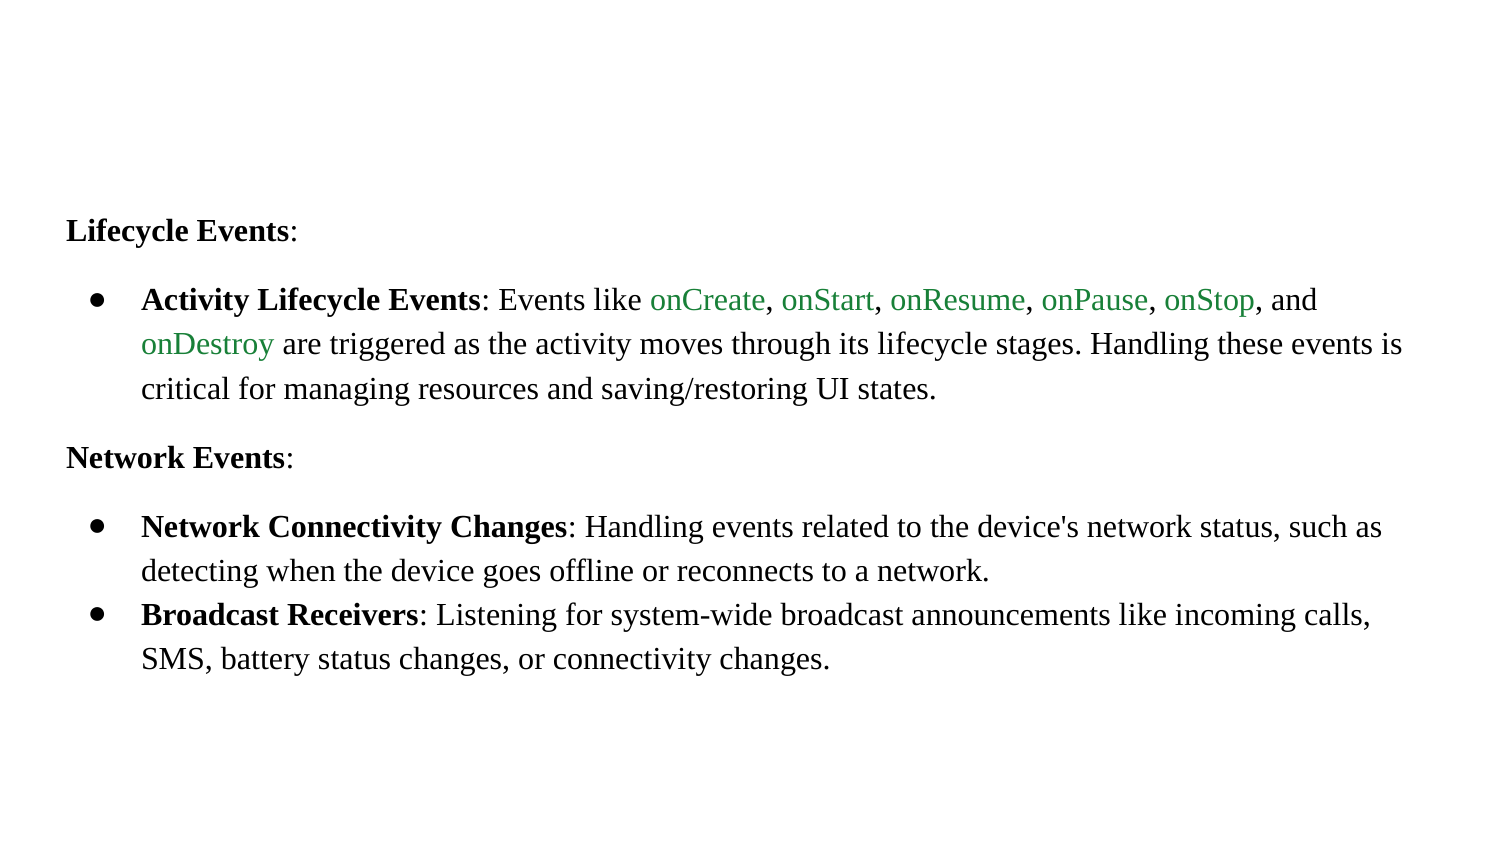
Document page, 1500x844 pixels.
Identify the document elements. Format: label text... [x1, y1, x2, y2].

list Lifecycle Events: Activity Lifecycle Events: Events like onCreate, onStart, onResume, onPause, onStop, and onDestroy are triggered as the activity moves through its lifecycle stages. Handling these events is critical for managing resources and saving/restoring UI states. Network Events: Network Connectivity Changes: Handling events related to the device's network status, such as detecting when the device goes offline or reconnects to a network. Broadcast Receivers: Listening for system-wide broadcast announcements like incoming calls, SMS, battery status changes, or connectivity changes. [51, 189, 1449, 750]
